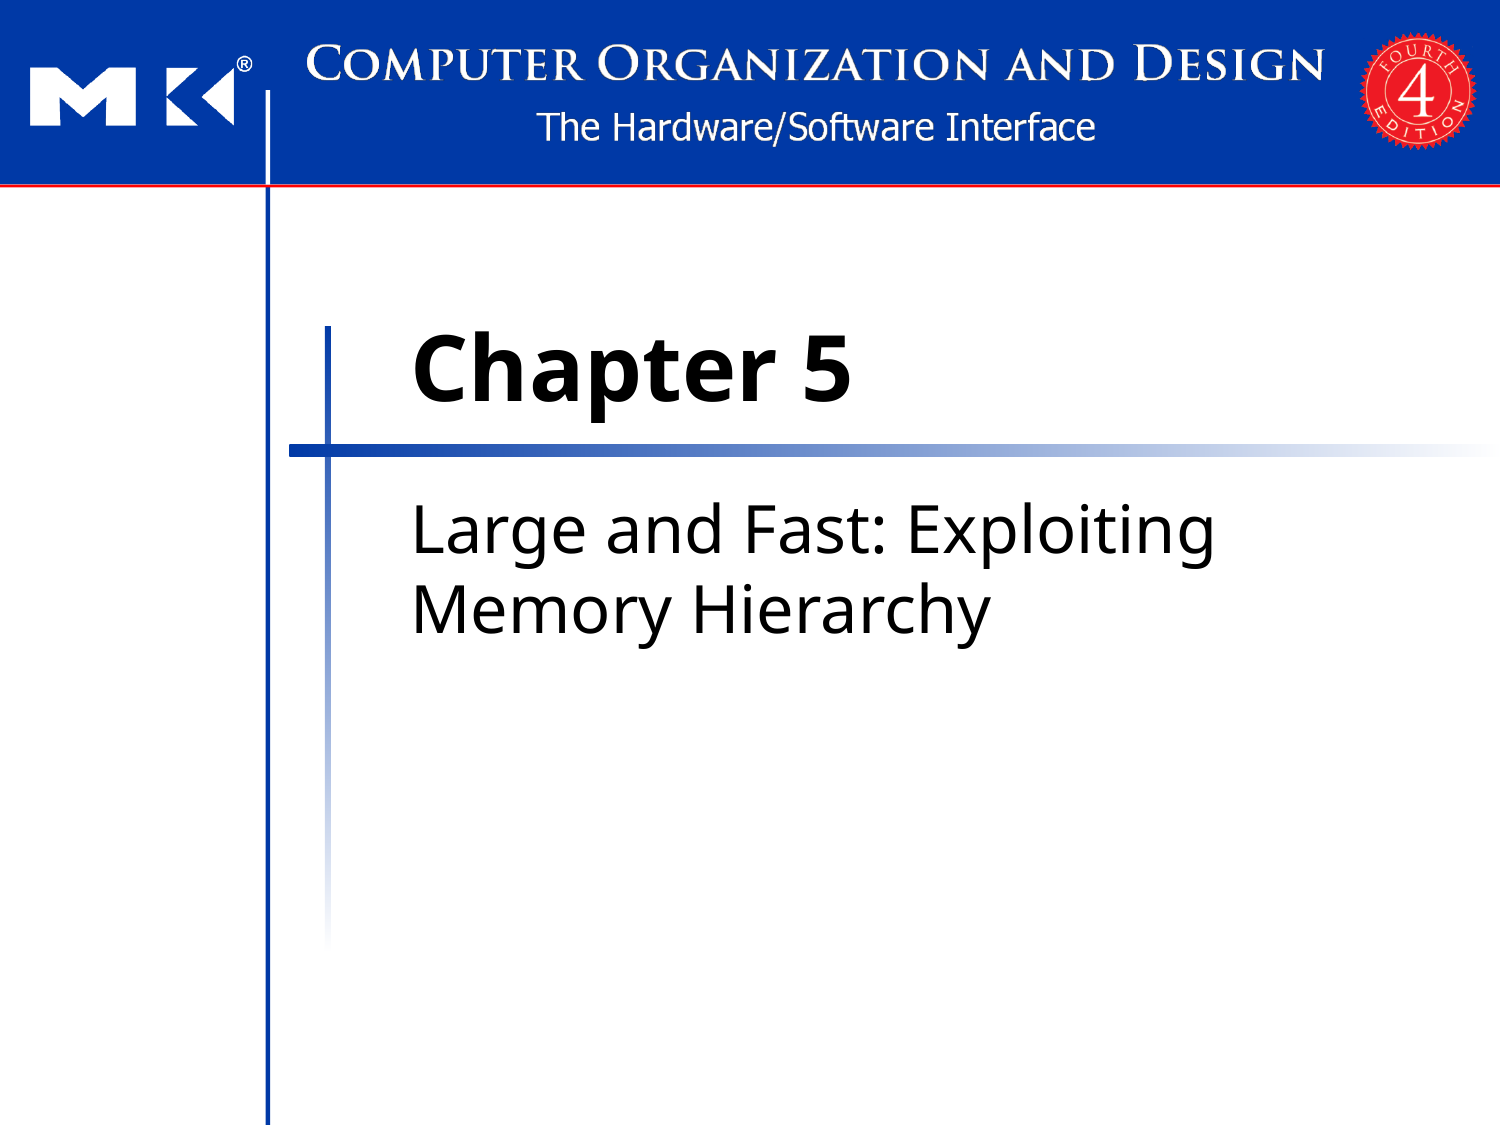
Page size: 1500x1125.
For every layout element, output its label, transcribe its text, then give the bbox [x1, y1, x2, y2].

subtitle Large and Fast: Exploiting Memory Hierarchy [395, 479, 1353, 735]
picture [289, 18, 1344, 159]
picture [1358, 30, 1478, 151]
title Chapter 5 [395, 302, 1353, 428]
picture [29, 55, 253, 126]
